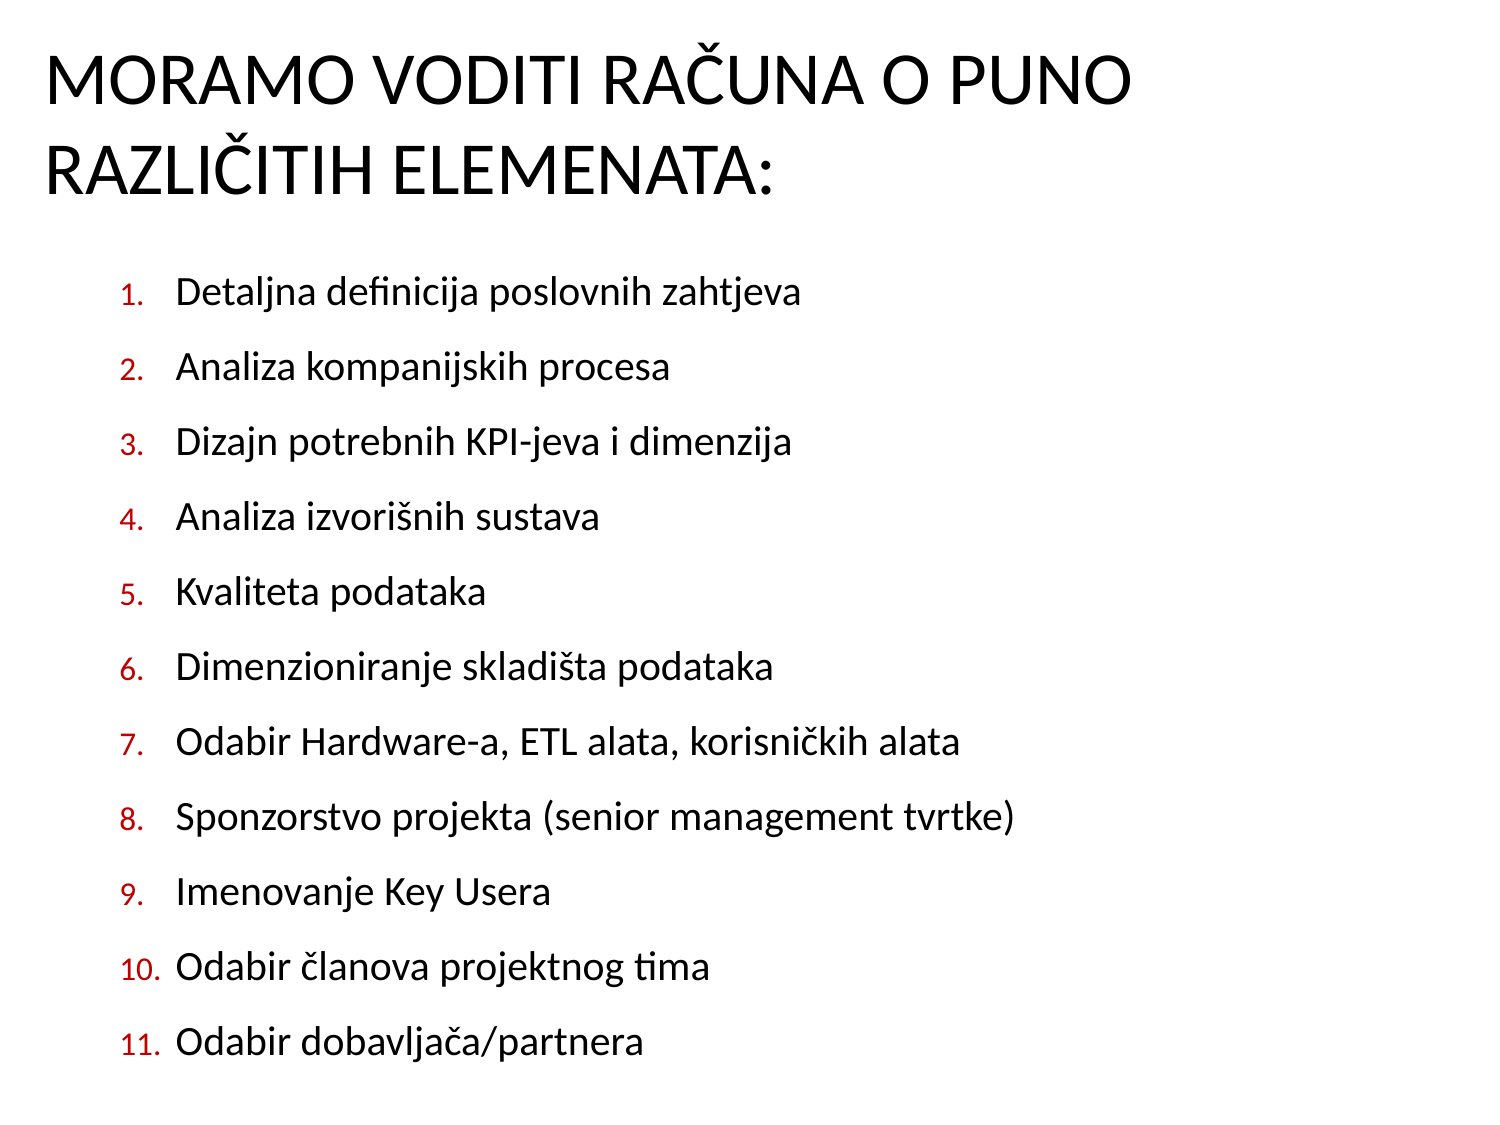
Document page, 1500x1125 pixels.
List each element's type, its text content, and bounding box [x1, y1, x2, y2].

list Detaljna definicija poslovnih zahtjeva Analiza kompanijskih procesa Dizajn potrebnih KPI-jeva i dimenzija Analiza izvorišnih sustava Kvaliteta podataka Dimenzioniranje skladišta podataka Odabir Hardware-a, ETL alata, korisničkih alata Sponzorstvo projekta (senior management tvrtke) Imenovanje Key Usera Odabir članova projektnog tima Odabir dobavljača/partnera [29, 219, 1448, 1083]
title Moramo voditi računa o puno različitih elemenata: [29, 31, 1447, 209]
